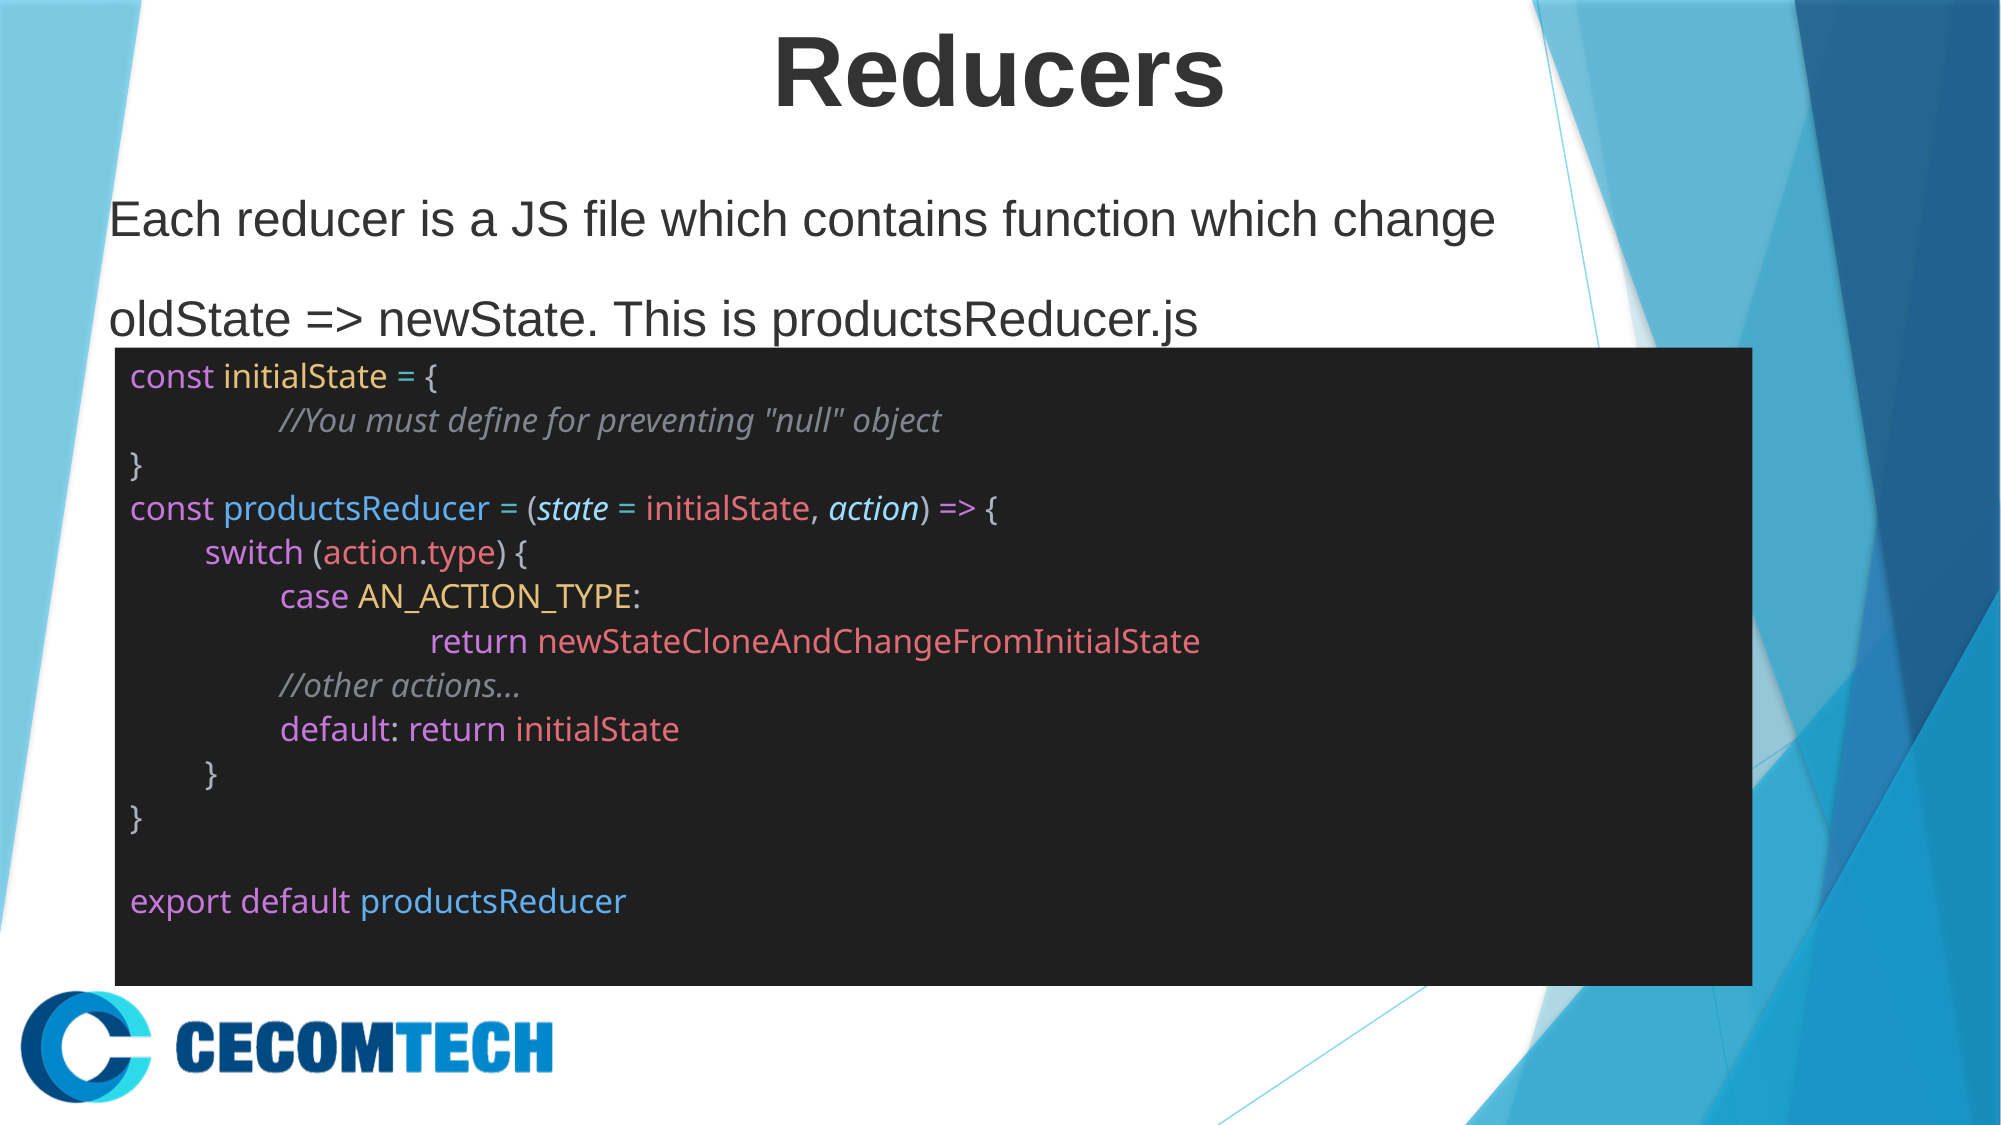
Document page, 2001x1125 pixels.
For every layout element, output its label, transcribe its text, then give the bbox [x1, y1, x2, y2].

subtitle Each reducer is a JS file which contains function which change oldState => newState. This is productsReducer.js [93, 149, 1889, 345]
picture [0, 979, 578, 1115]
text_box const initialState = { //You must define for preventing "null" object } const productsReducer = (state = initialState, action) => { switch (action.type) { case AN_ACTION_TYPE: return newStateCloneAndChangeFromInitialState //other actions... default: return initialState } } export default productsReducer [114, 347, 1753, 986]
text_box Reducers [0, 0, 2000, 134]
